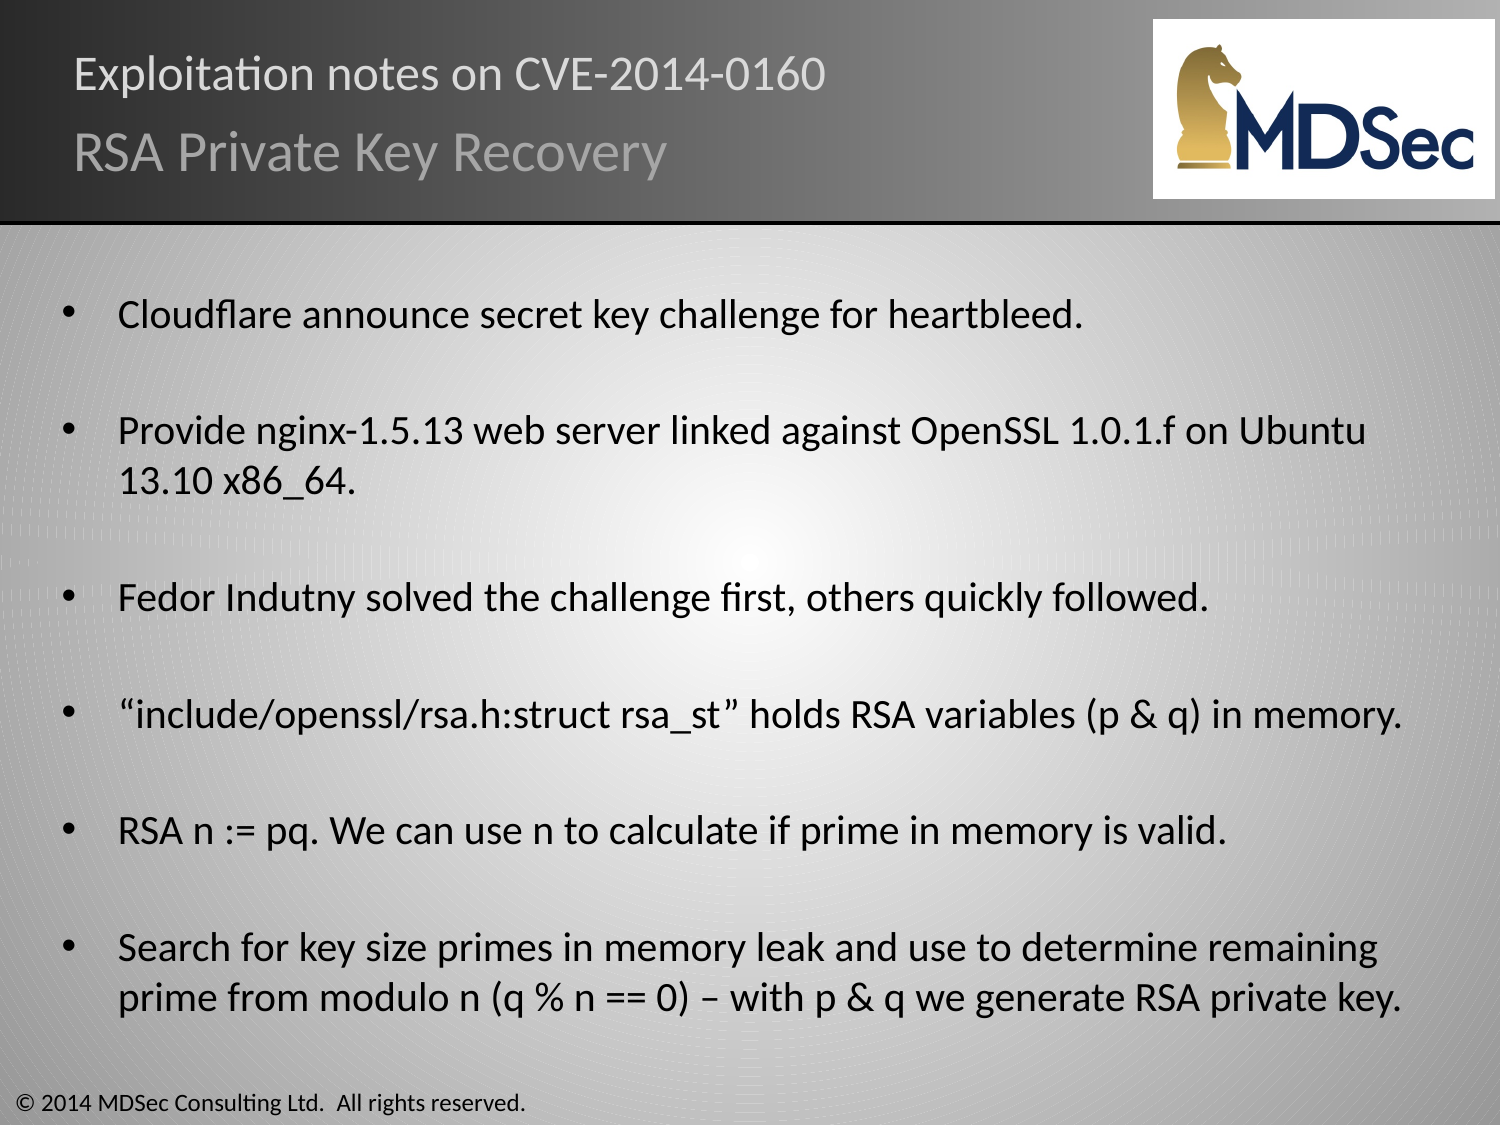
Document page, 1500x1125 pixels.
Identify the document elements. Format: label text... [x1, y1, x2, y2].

list RSA Private Key Recovery [58, 105, 1149, 176]
picture [1153, 19, 1495, 199]
title Exploitation notes on CVE-2014-0160 [58, 33, 1149, 105]
list Cloudflare announce secret key challenge for heartbleed. Provide nginx-1.5.13 web server linked against OpenSSL 1.0.1.f on Ubuntu 13.10 x86_64. Fedor Indutny solved the challenge first, others quickly followed. “include/openssl/rsa.h:struct rsa_st” holds RSA variables (p & q) in memory. RSA n := pq. We can use n to calculate if prime in memory is valid. Search for key size primes in memory leak and use to determine remaining prime from modulo n (q % n == 0) – with p & q we generate RSA private key. [46, 278, 1447, 1079]
